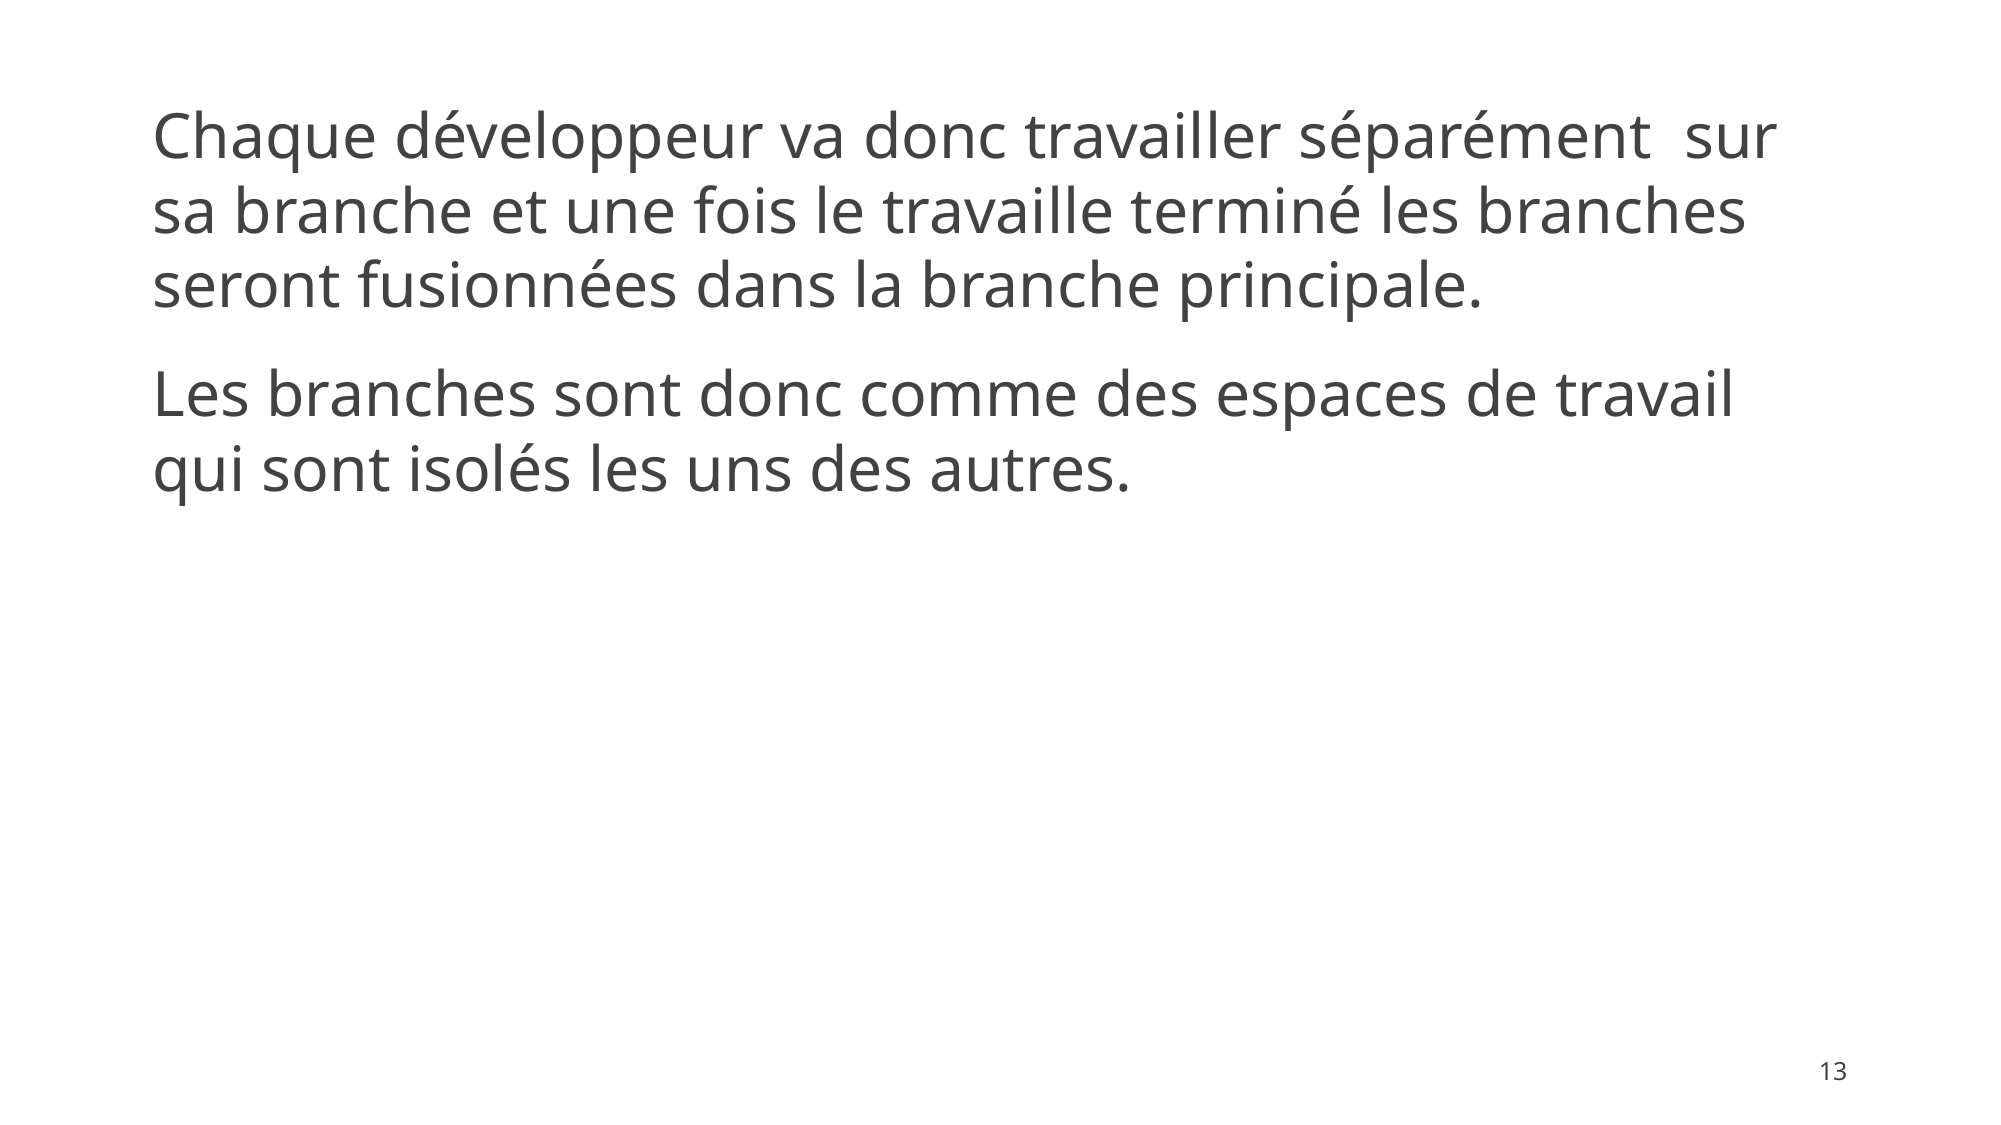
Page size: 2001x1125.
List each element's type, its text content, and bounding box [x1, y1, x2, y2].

slide_number ‹#› [1412, 1042, 1863, 1103]
list Chaque développeur va donc travailler séparément sur sa branche et une fois le travaille terminé les branches seront fusionnées dans la branche principale. Les branches sont donc comme des espaces de travail qui sont isolés les uns des autres. [137, 88, 1863, 1014]
